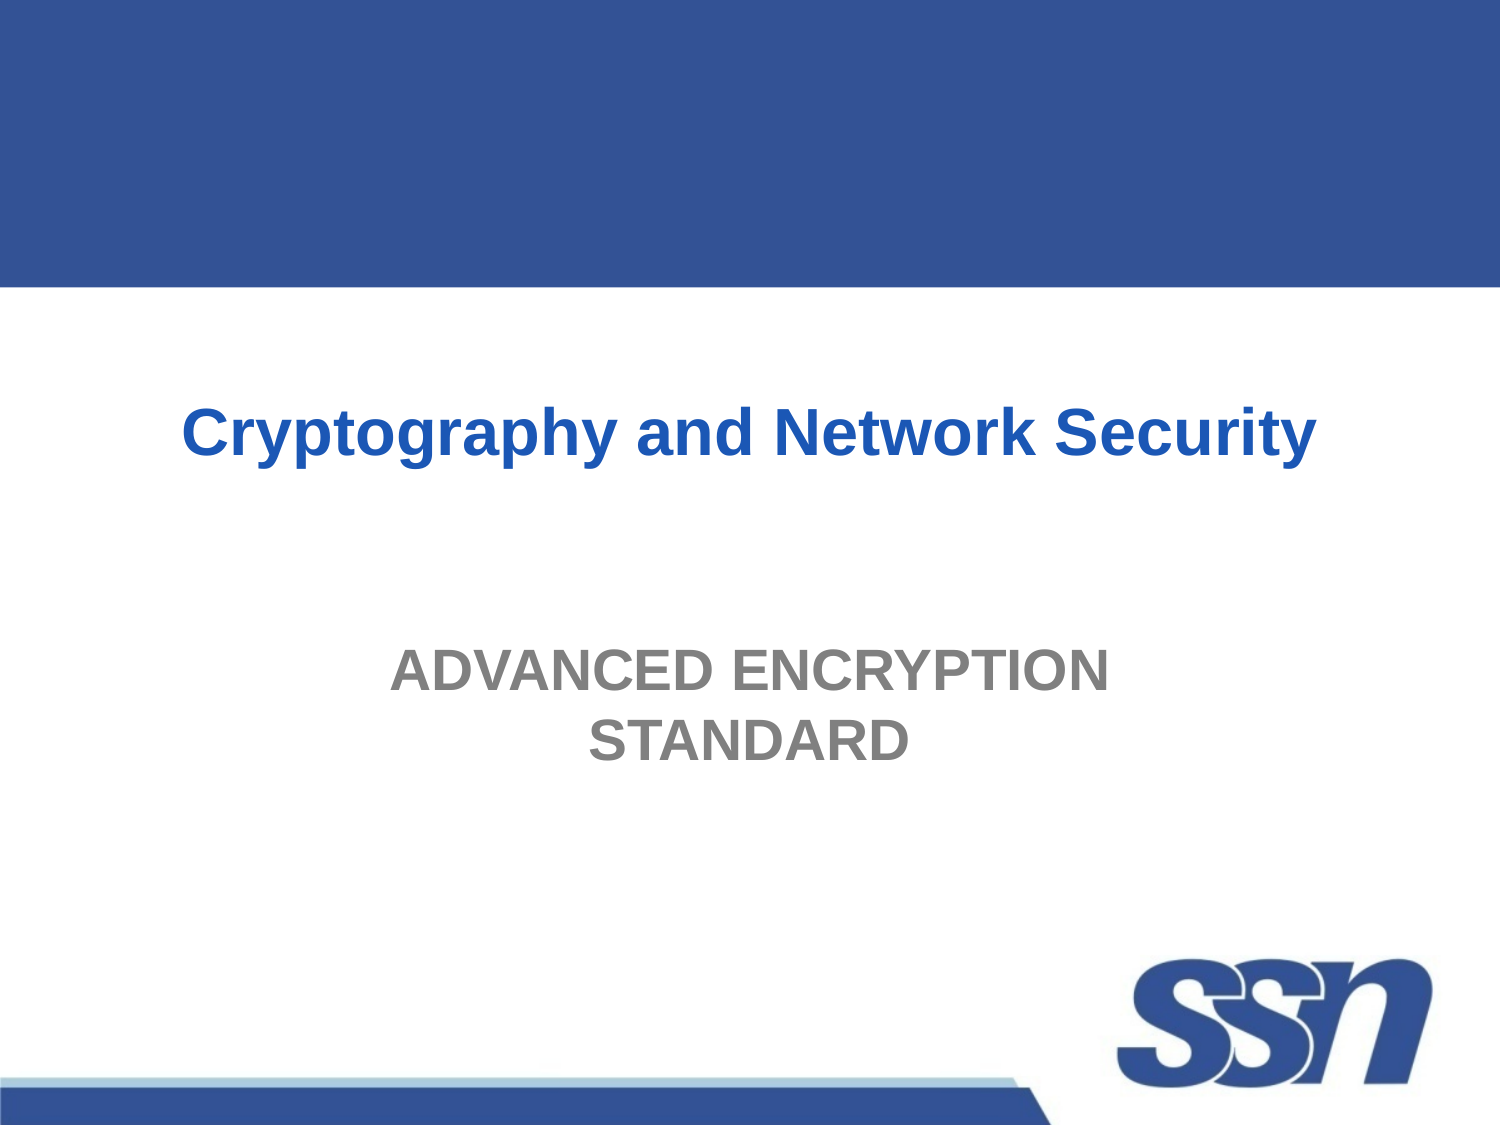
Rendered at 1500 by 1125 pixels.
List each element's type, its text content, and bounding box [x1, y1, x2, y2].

picture [0, 915, 1498, 1125]
subtitle ADVANCED ENCRYPTION STANDARD [225, 624, 1275, 913]
title Cryptography and Network Security [112, 375, 1388, 563]
